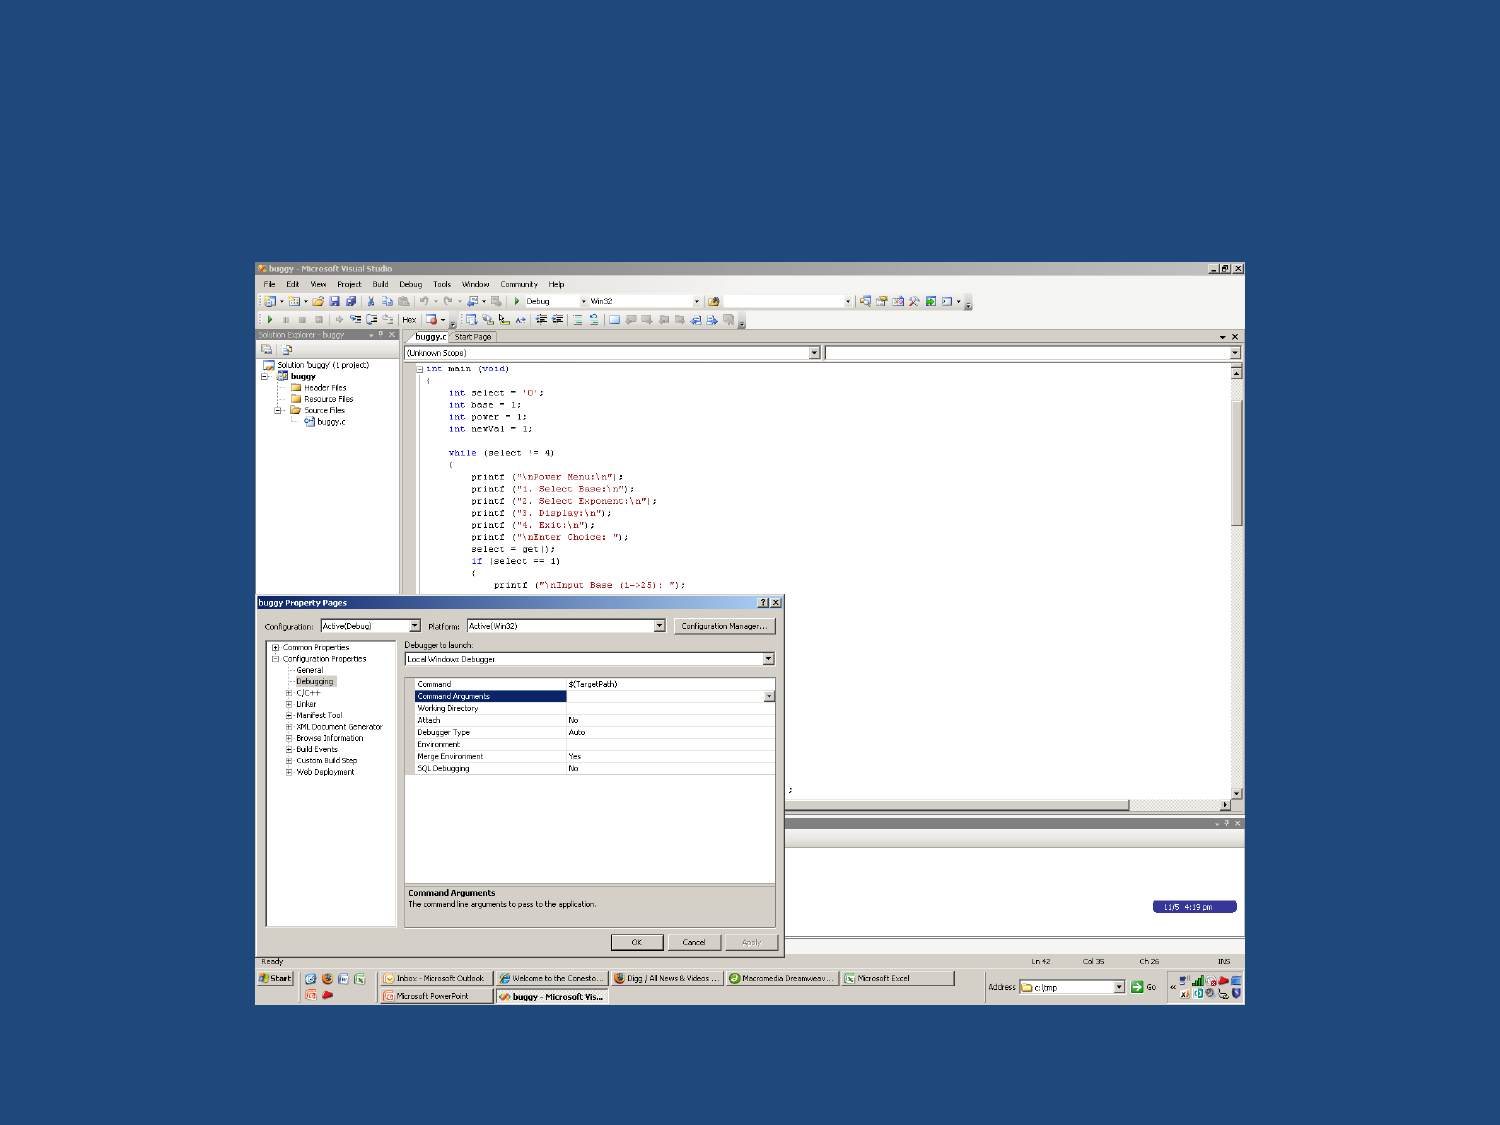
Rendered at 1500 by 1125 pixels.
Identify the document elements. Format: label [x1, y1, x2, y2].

list [254, 262, 1246, 1006]
